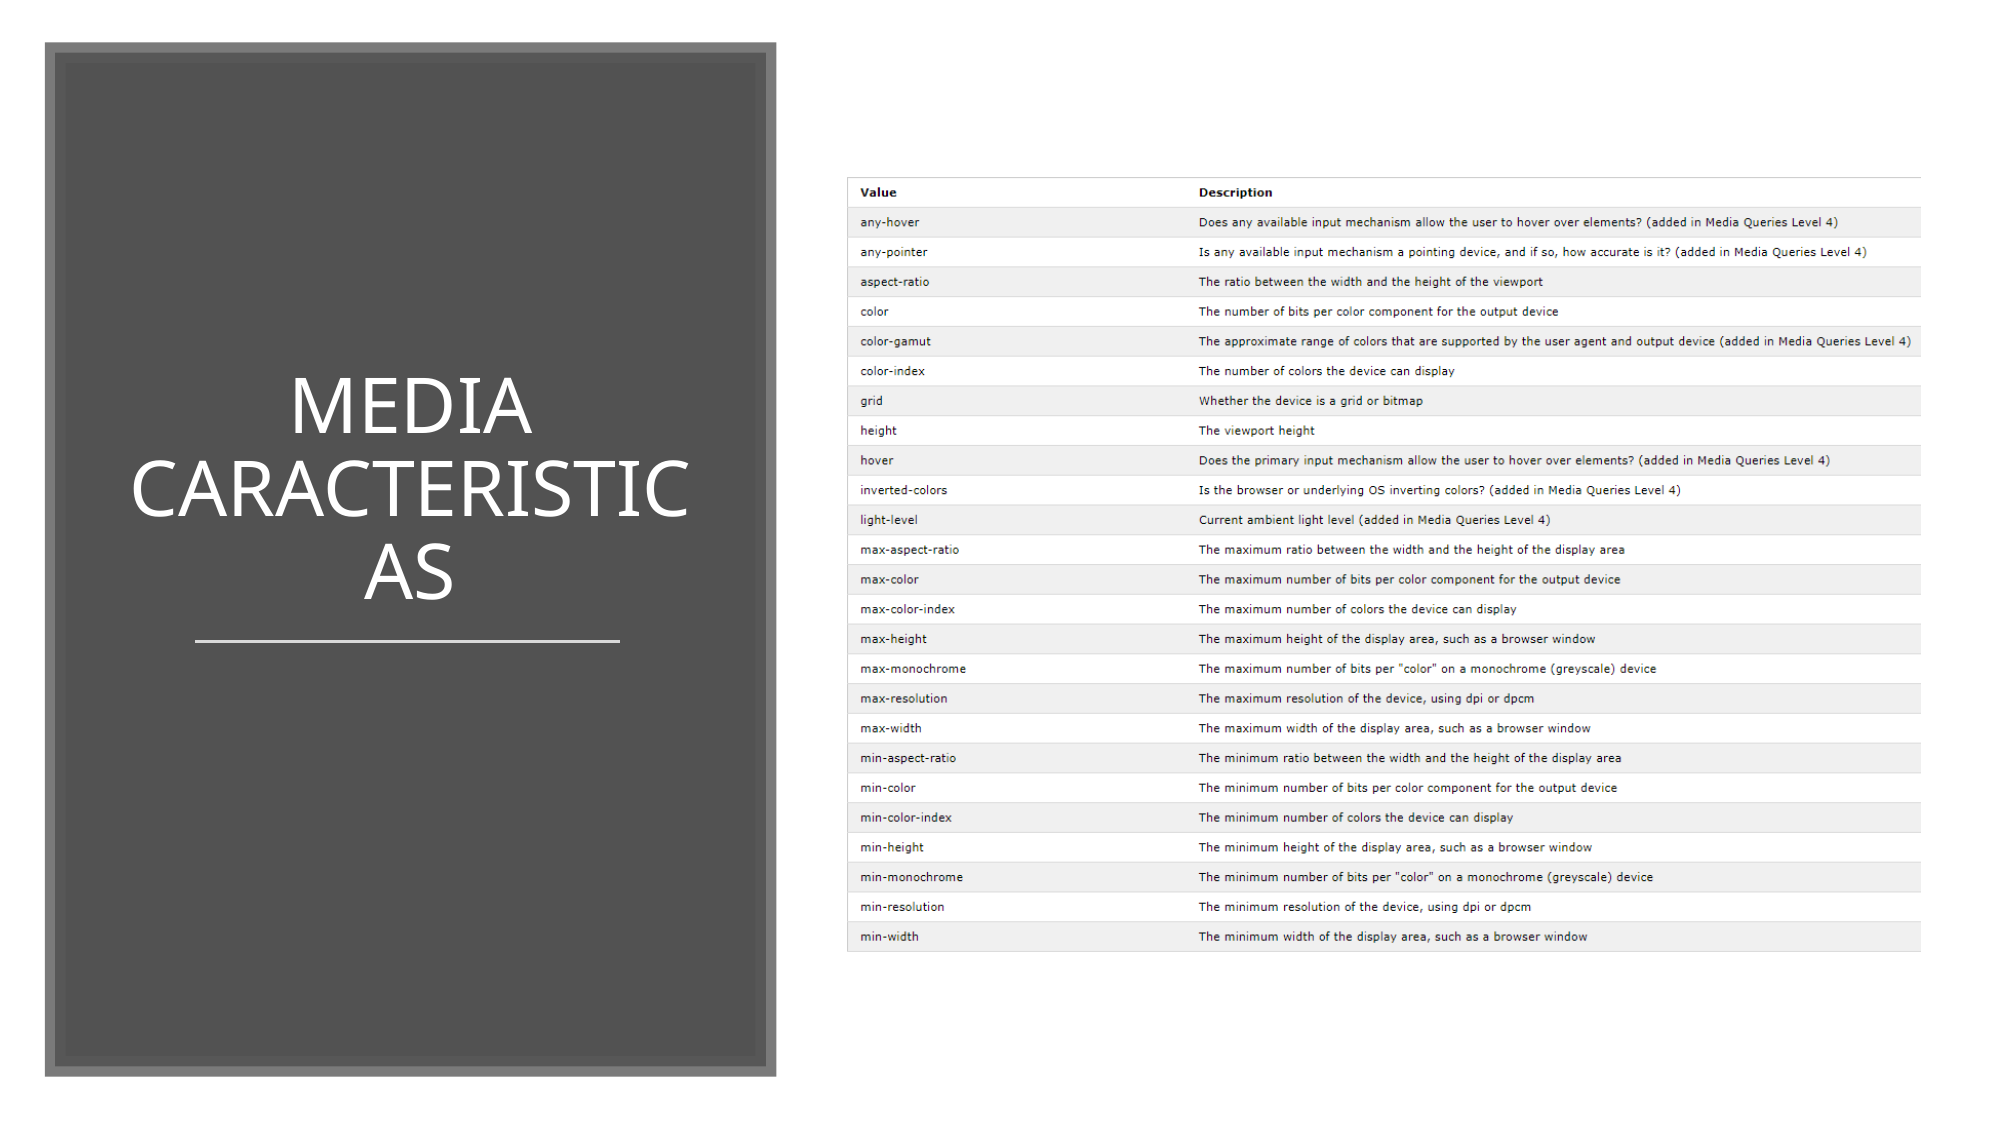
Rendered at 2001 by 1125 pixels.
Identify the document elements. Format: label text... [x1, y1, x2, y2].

title MEDIA CARACTERISTICAS [110, 149, 711, 624]
picture [845, 174, 1921, 952]
text_box [54, 52, 767, 1067]
